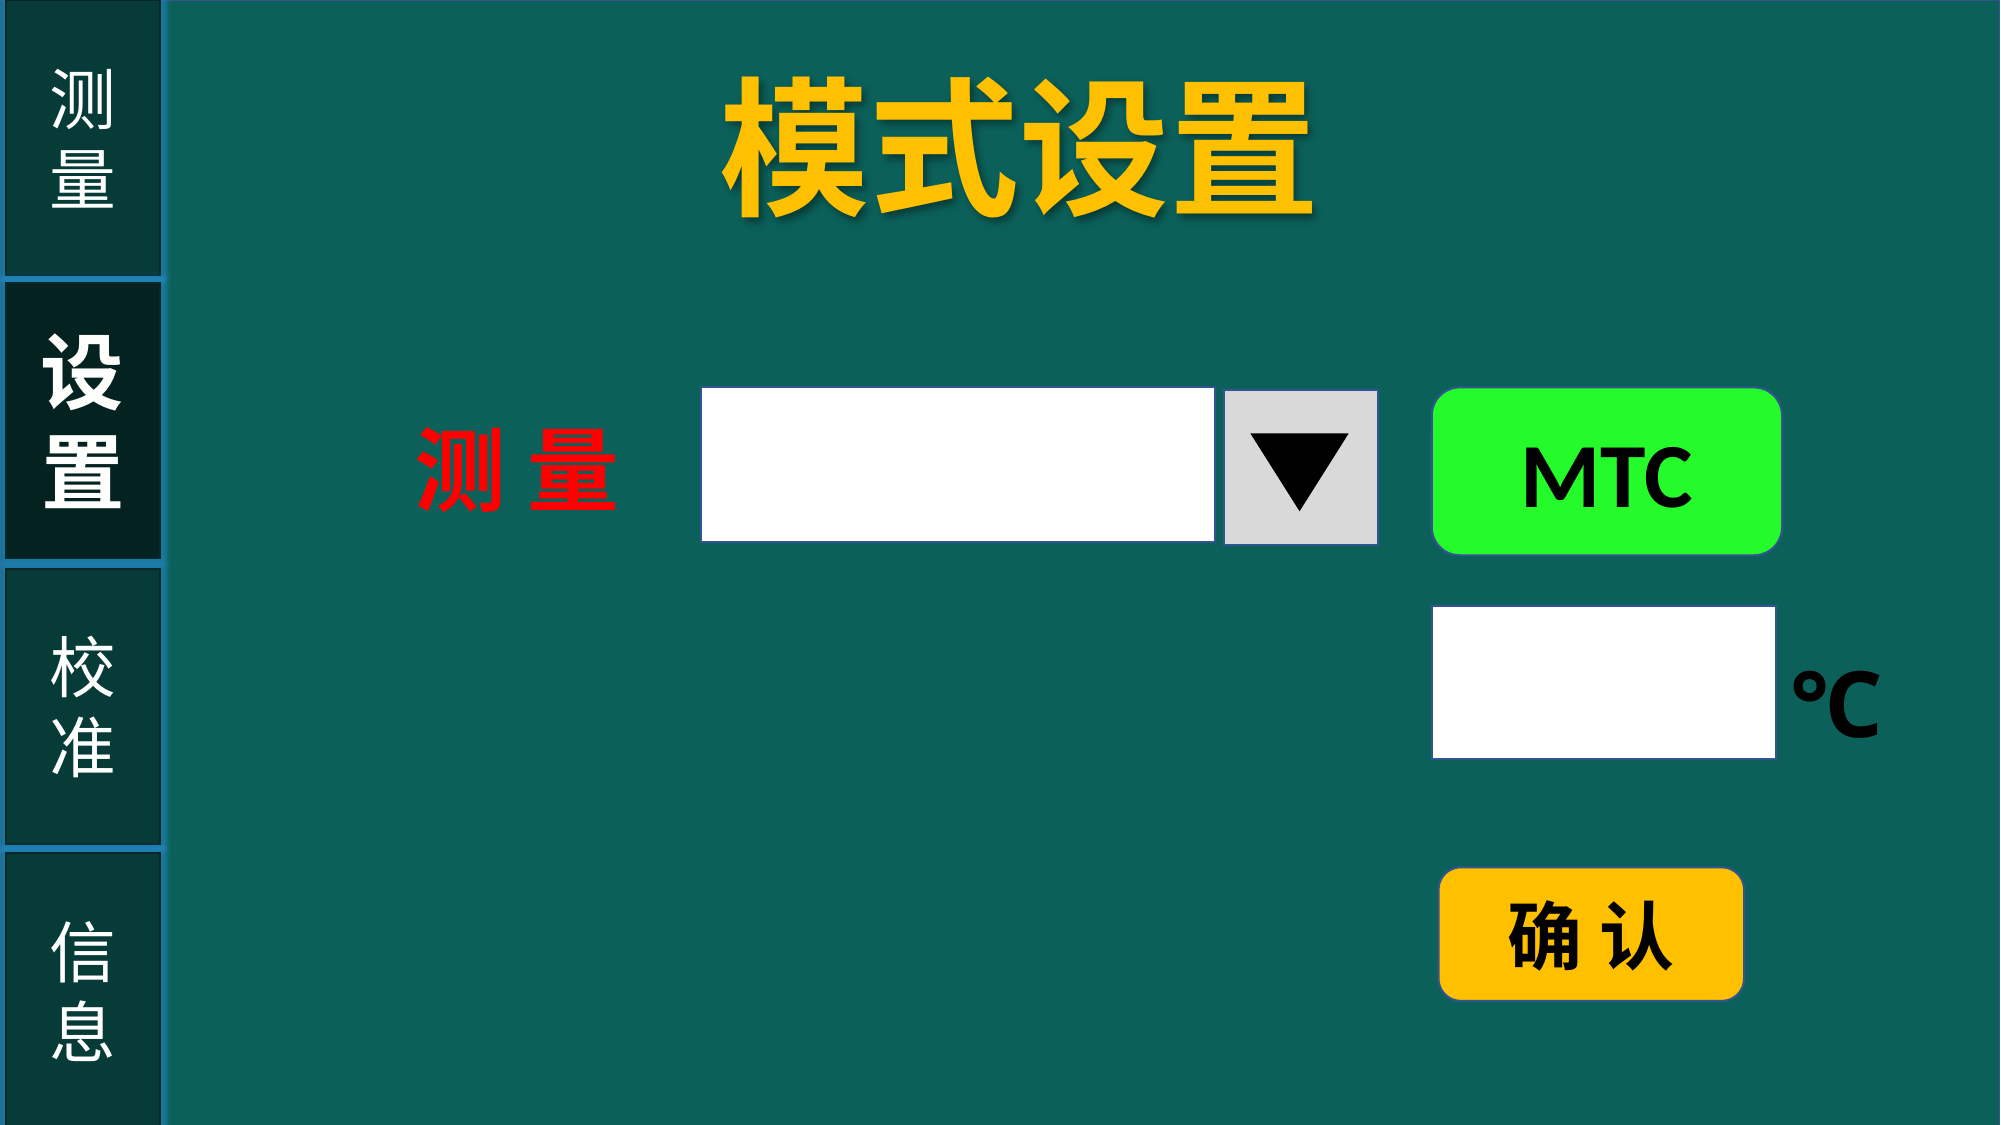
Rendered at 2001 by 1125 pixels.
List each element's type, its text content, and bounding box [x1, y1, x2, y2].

text_box 信 息 [5, 852, 161, 1125]
text_box 校 准 [5, 568, 161, 845]
text_box ℃ [1775, 638, 1895, 763]
text_box [1223, 389, 1379, 546]
text_box [1431, 605, 1777, 760]
text_box 确 认 [1437, 866, 1746, 1002]
text_box [700, 386, 1216, 543]
text_box [1250, 433, 1349, 512]
text_box 模式设置 [704, 47, 1456, 243]
text_box MTC [1430, 386, 1784, 557]
text_box 测 量 [399, 405, 634, 531]
text_box 设置 [5, 282, 161, 559]
text_box [170, 0, 2000, 1125]
text_box 测 量 [5, 0, 161, 274]
